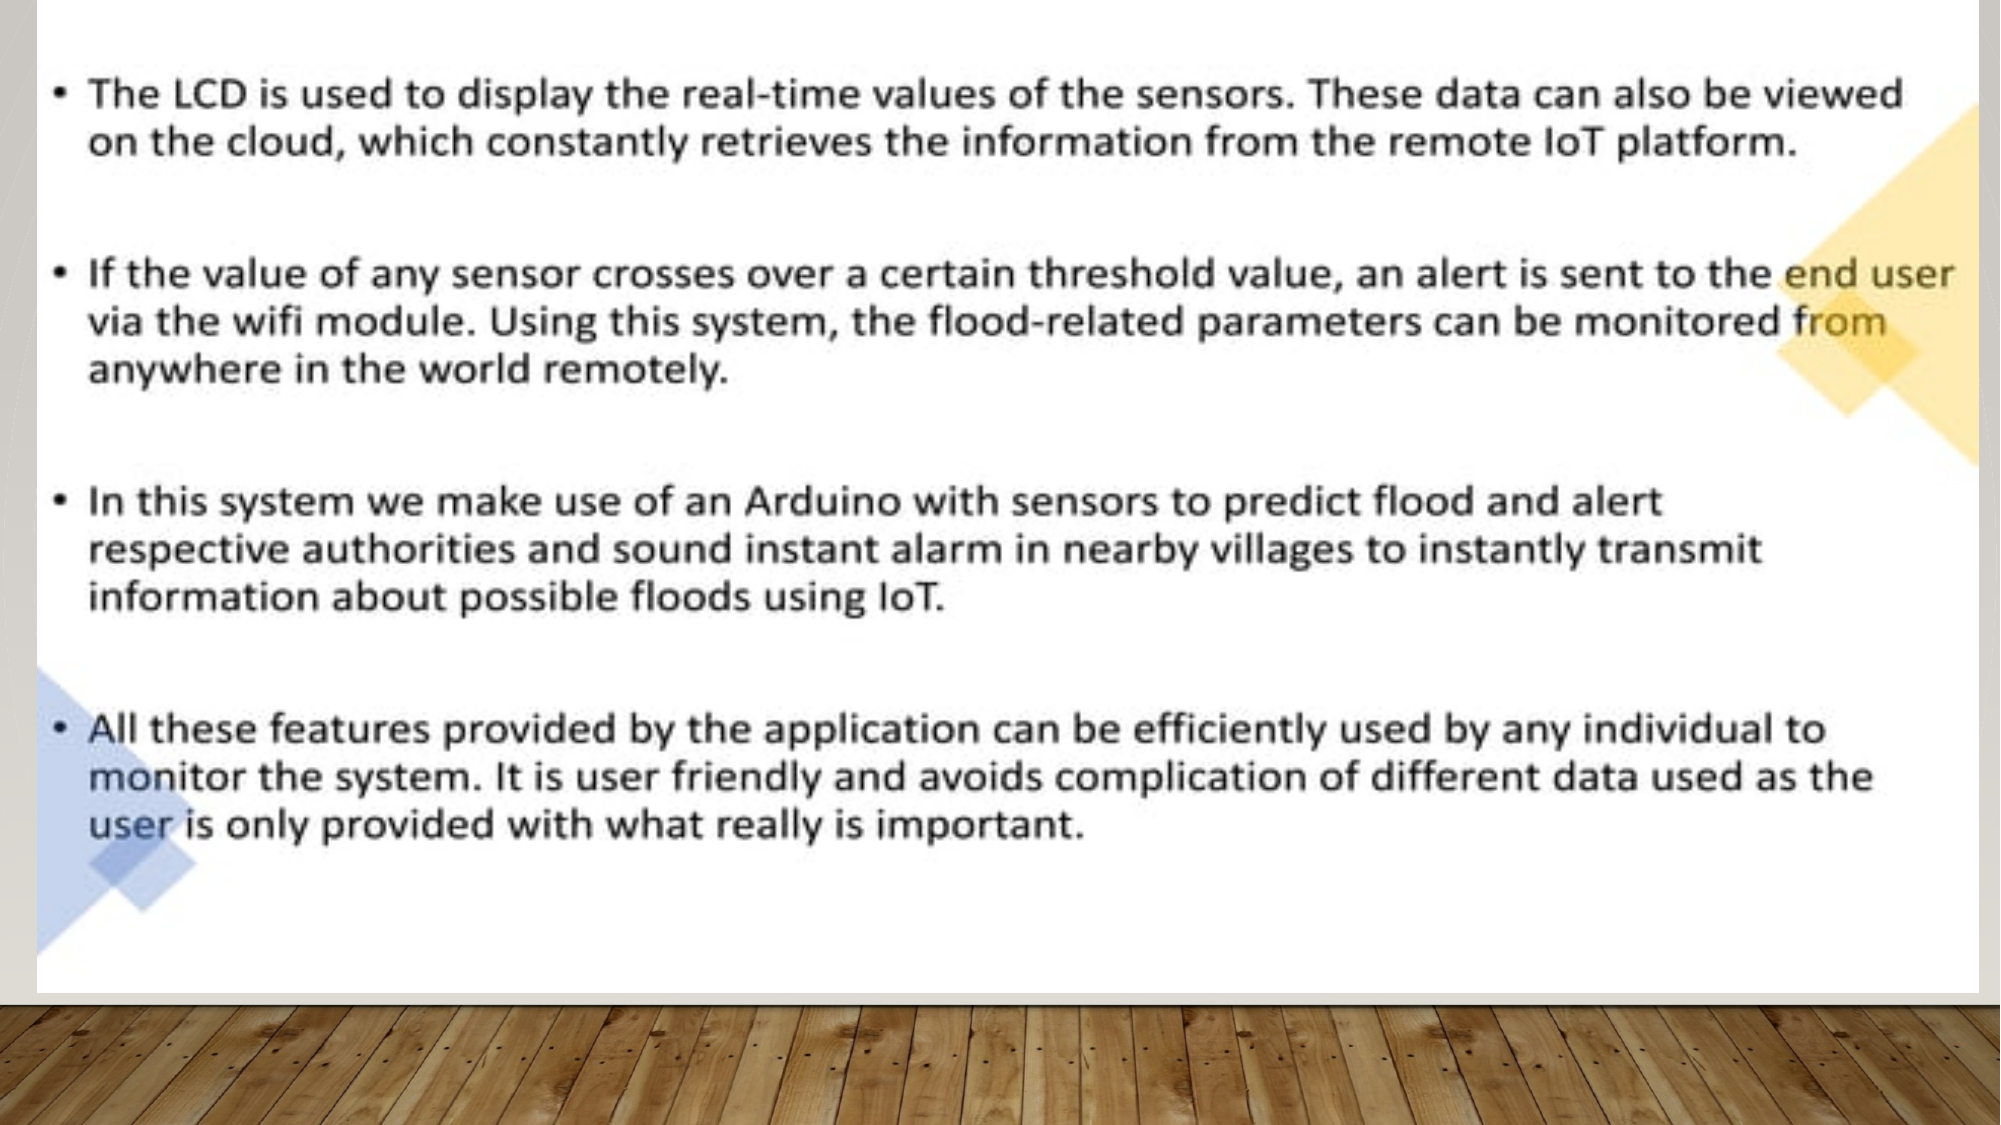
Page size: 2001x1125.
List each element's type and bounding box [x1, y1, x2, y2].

picture [0, 1005, 2000, 1125]
list [36, 0, 1979, 994]
